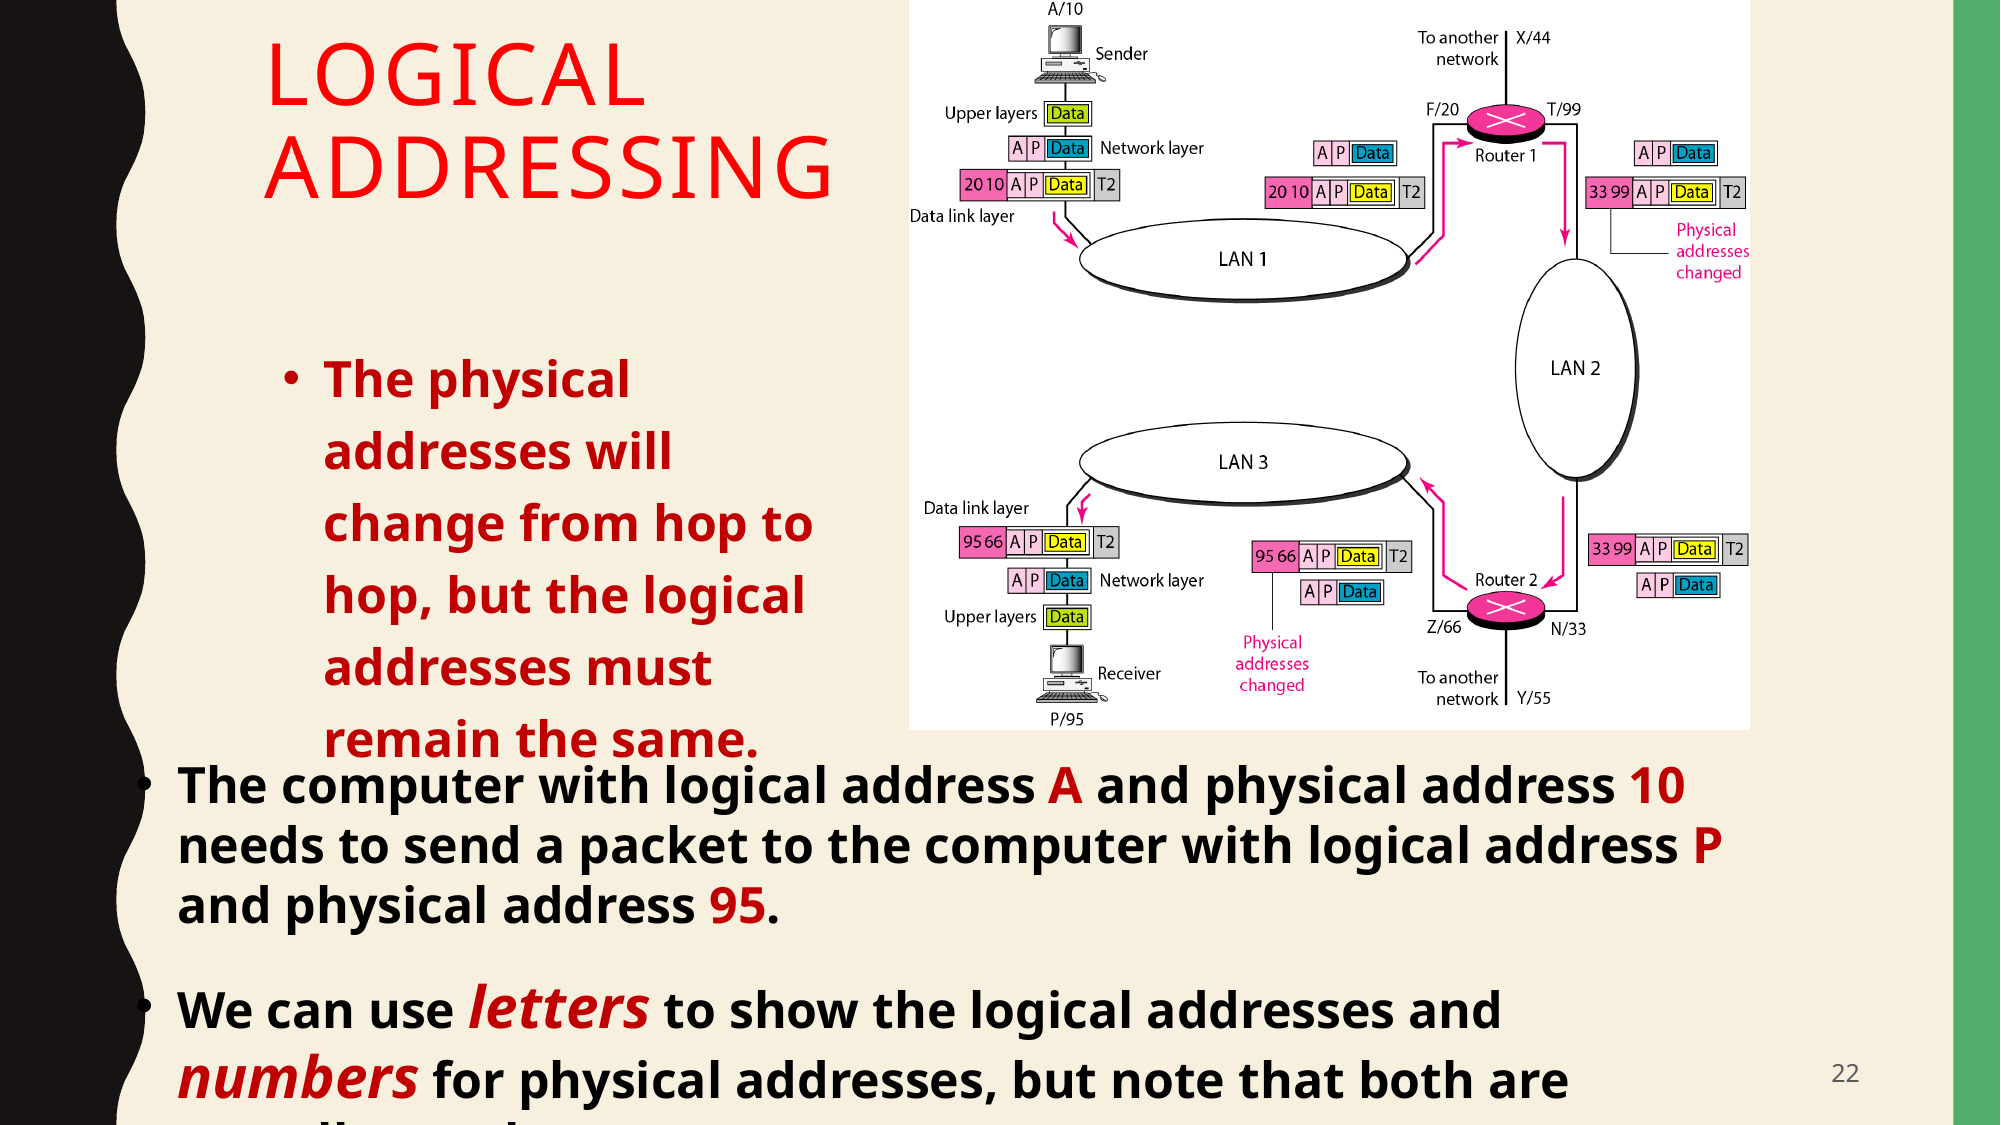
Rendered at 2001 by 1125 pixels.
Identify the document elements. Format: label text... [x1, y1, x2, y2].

slide_number 22 [1750, 1045, 1875, 1103]
text_box The computer with logical address A and physical address 10 needs to send a packet to the computer with logical address P and physical address 95. We can use letters to show the logical addresses and numbers for physical addresses, but note that both are actually numbers. [103, 745, 1750, 1125]
text_box The physical addresses will change from hop to hop, but the logical addresses must remain the same. [249, 328, 883, 745]
picture [909, 0, 1750, 730]
title Logical Addressing [249, 23, 860, 268]
